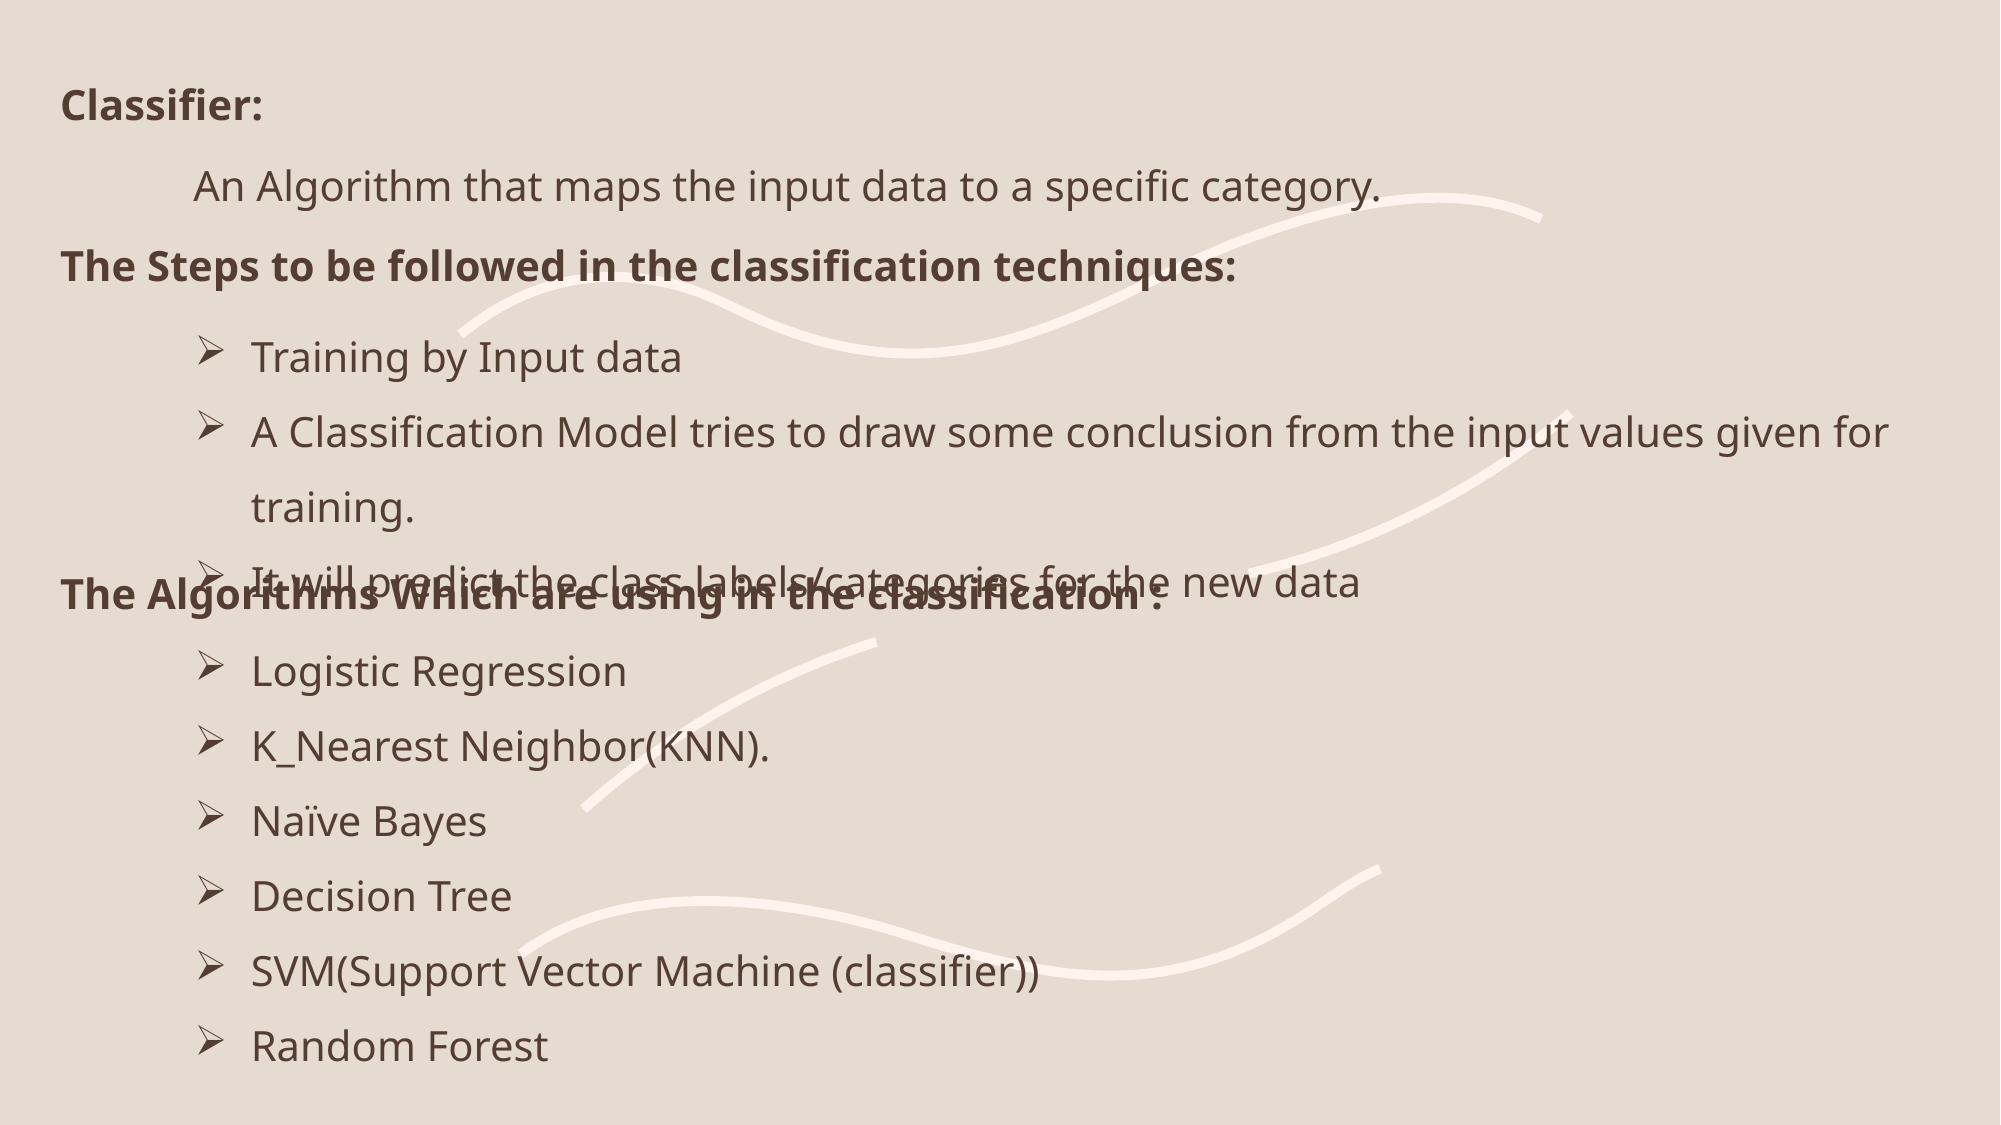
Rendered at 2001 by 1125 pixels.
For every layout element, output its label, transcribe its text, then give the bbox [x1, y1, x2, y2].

text_box Training by Input data A Classification Model tries to draw some conclusion from the input values given for training. It will predict the class labels/categories for the new data [179, 298, 2000, 613]
text_box The Steps to be followed in the classification techniques: [45, 232, 1446, 298]
text_box The Algorithms Which are using in the classification : [45, 560, 1446, 625]
text_box Classifier: [45, 71, 431, 137]
text_box An Algorithm that maps the input data to a specific category. [178, 151, 1703, 217]
text_box Logistic Regression K_Nearest Neighbor(KNN). Naïve Bayes Decision Tree SVM(Support Vector Machine (classifier)) Random Forest [179, 612, 1867, 1078]
